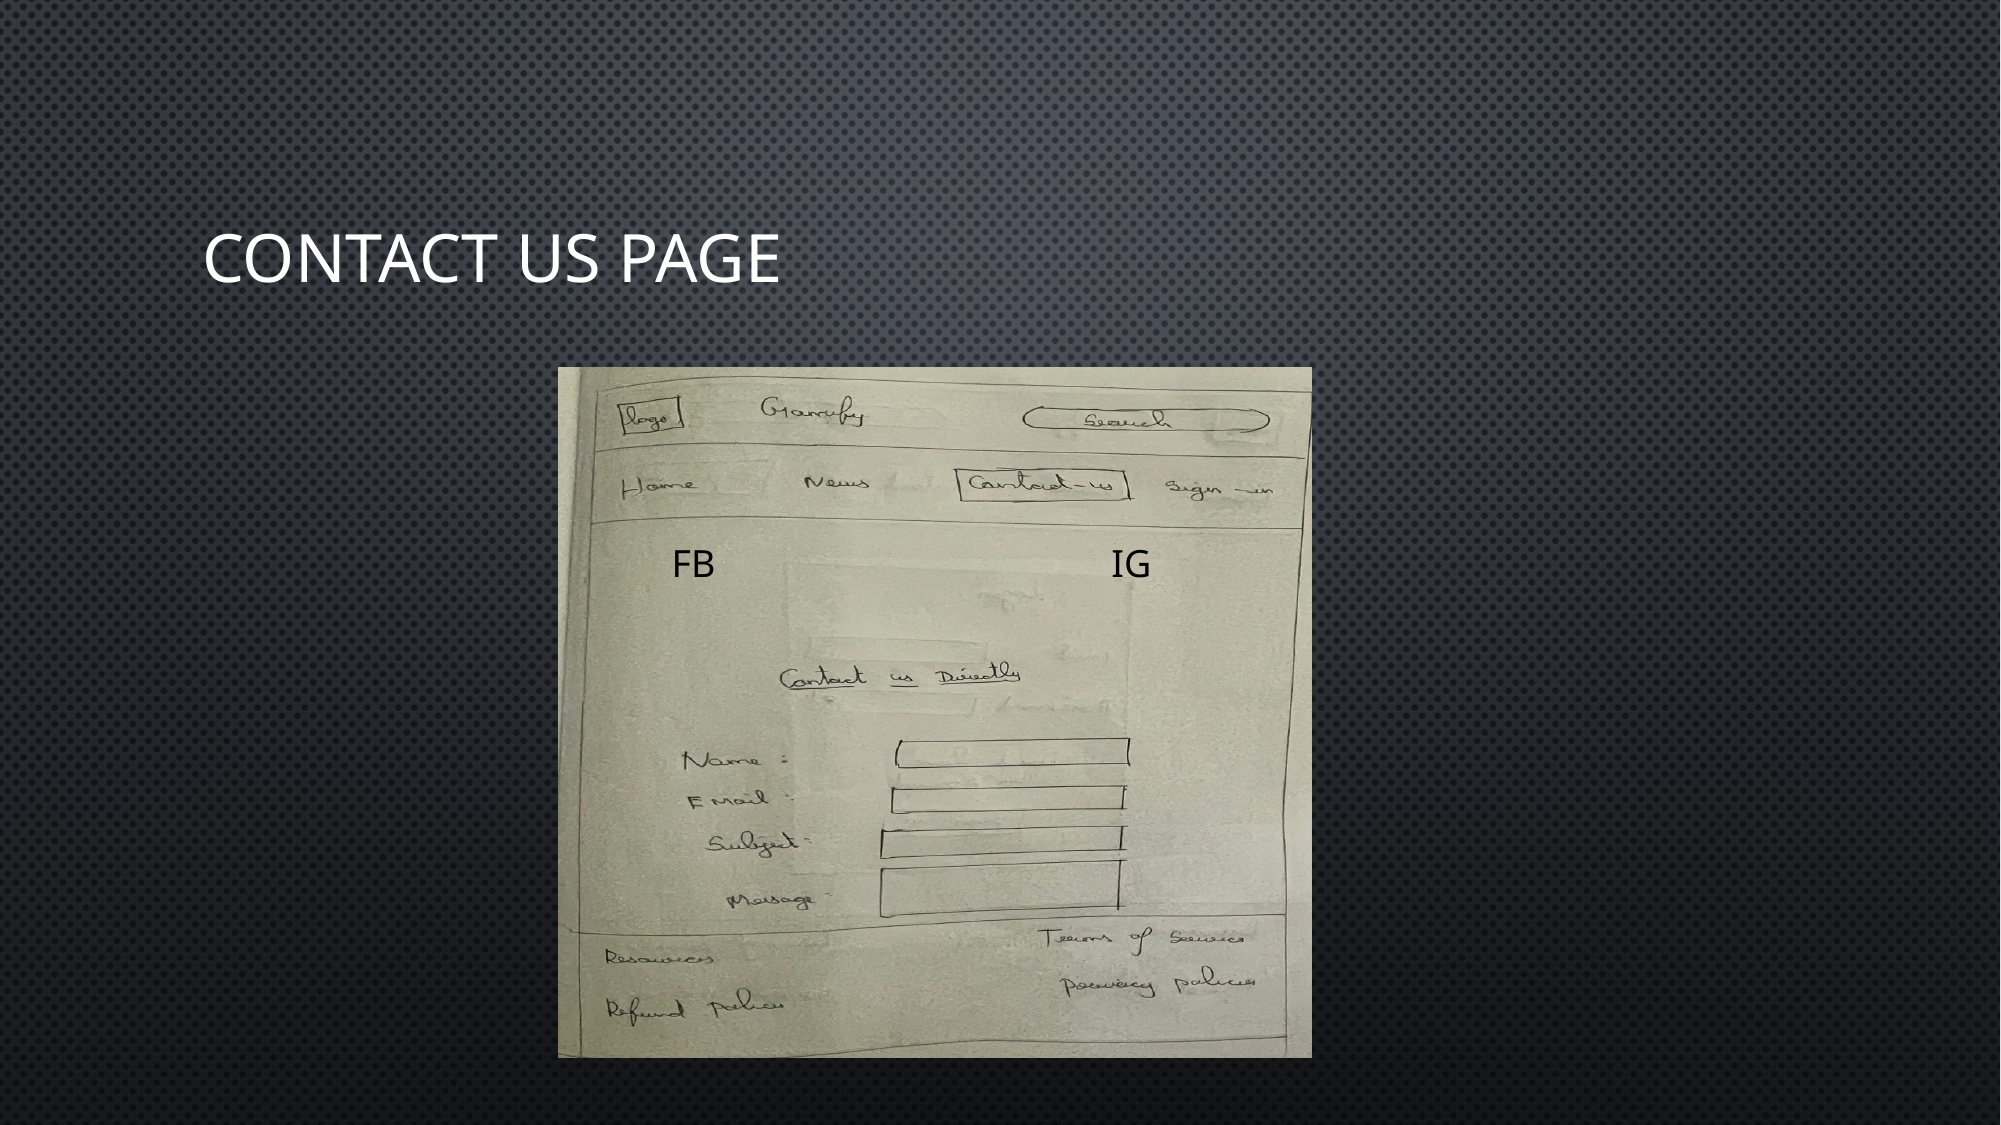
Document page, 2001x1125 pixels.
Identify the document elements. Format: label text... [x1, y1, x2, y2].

picture [558, 367, 1312, 1058]
title CONTACT US PAGE [187, 99, 1813, 413]
